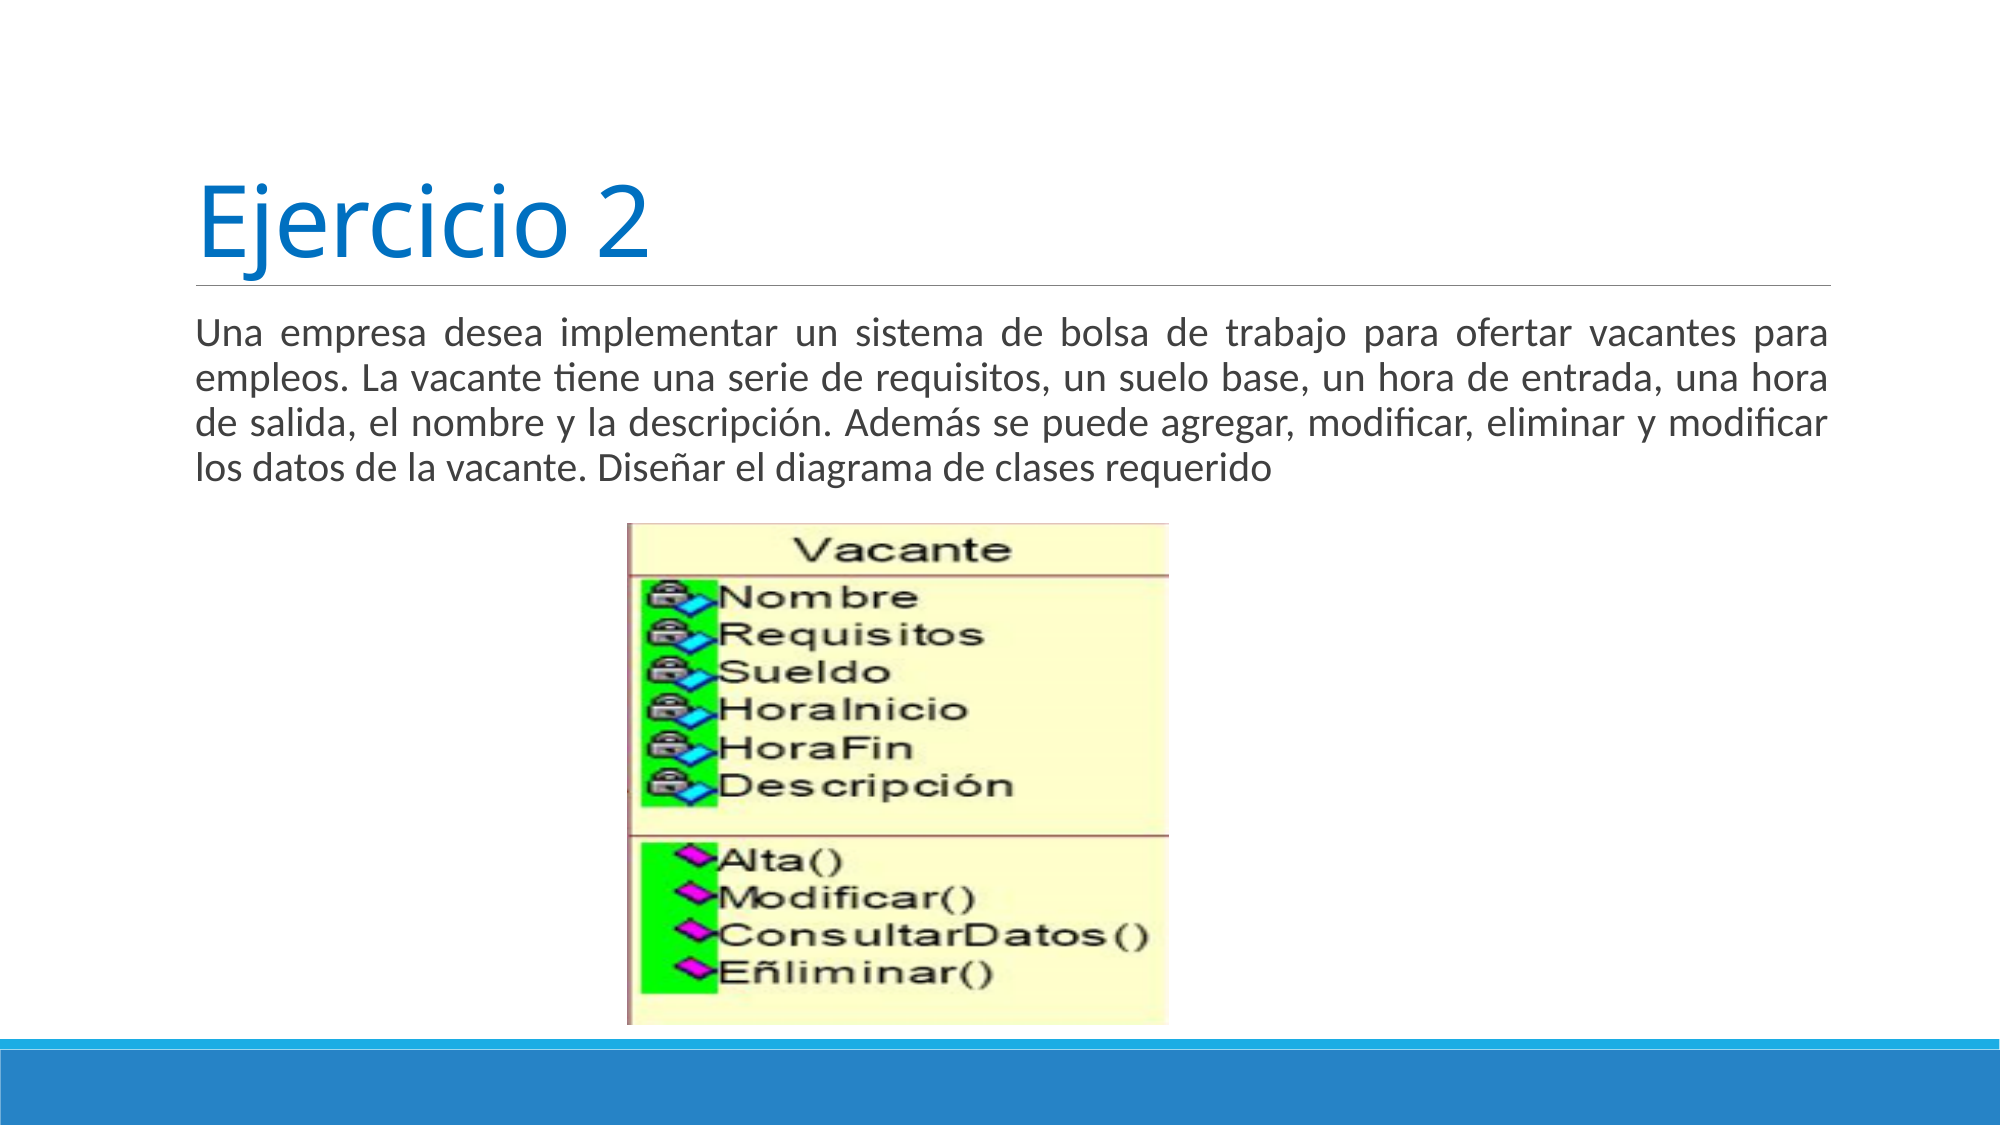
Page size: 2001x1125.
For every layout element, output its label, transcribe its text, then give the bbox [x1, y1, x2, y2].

picture [626, 523, 1169, 1025]
list Una empresa desea implementar un sistema de bolsa de trabajo para ofertar vacantes para empleos. La vacante tiene una serie de requisitos, un suelo base, un hora de entrada, una hora de salida, el nombre y la descripción. Además se puede agregar, modificar, eliminar y modificar los datos de la vacante. Diseñar el diagrama de clases requerido [180, 302, 1830, 963]
title Ejercicio 2 [180, 47, 1830, 285]
